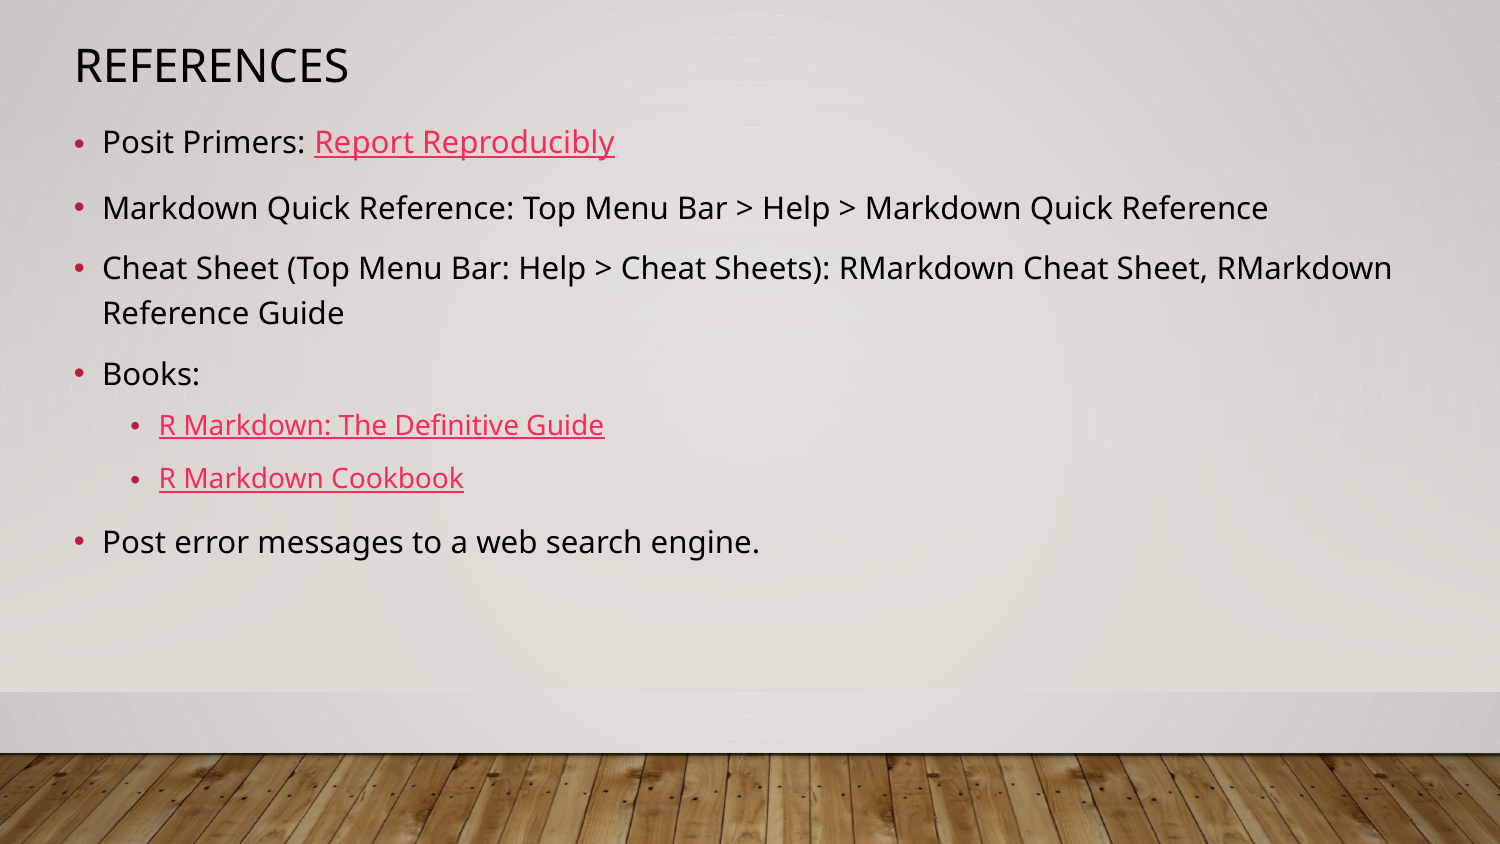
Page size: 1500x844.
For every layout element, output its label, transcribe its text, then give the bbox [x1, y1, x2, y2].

picture [0, 753, 1500, 844]
title References [59, 35, 1441, 101]
list Posit Primers: Report Reproducibly Markdown Quick Reference: Top Menu Bar > Help > Markdown Quick Reference Cheat Sheet (Top Menu Bar: Help > Cheat Sheets): RMarkdown Cheat Sheet, RMarkdown Reference Guide Books: R Markdown: The Definitive Guide R Markdown Cookbook Post error messages to a web search engine. [59, 106, 1469, 692]
